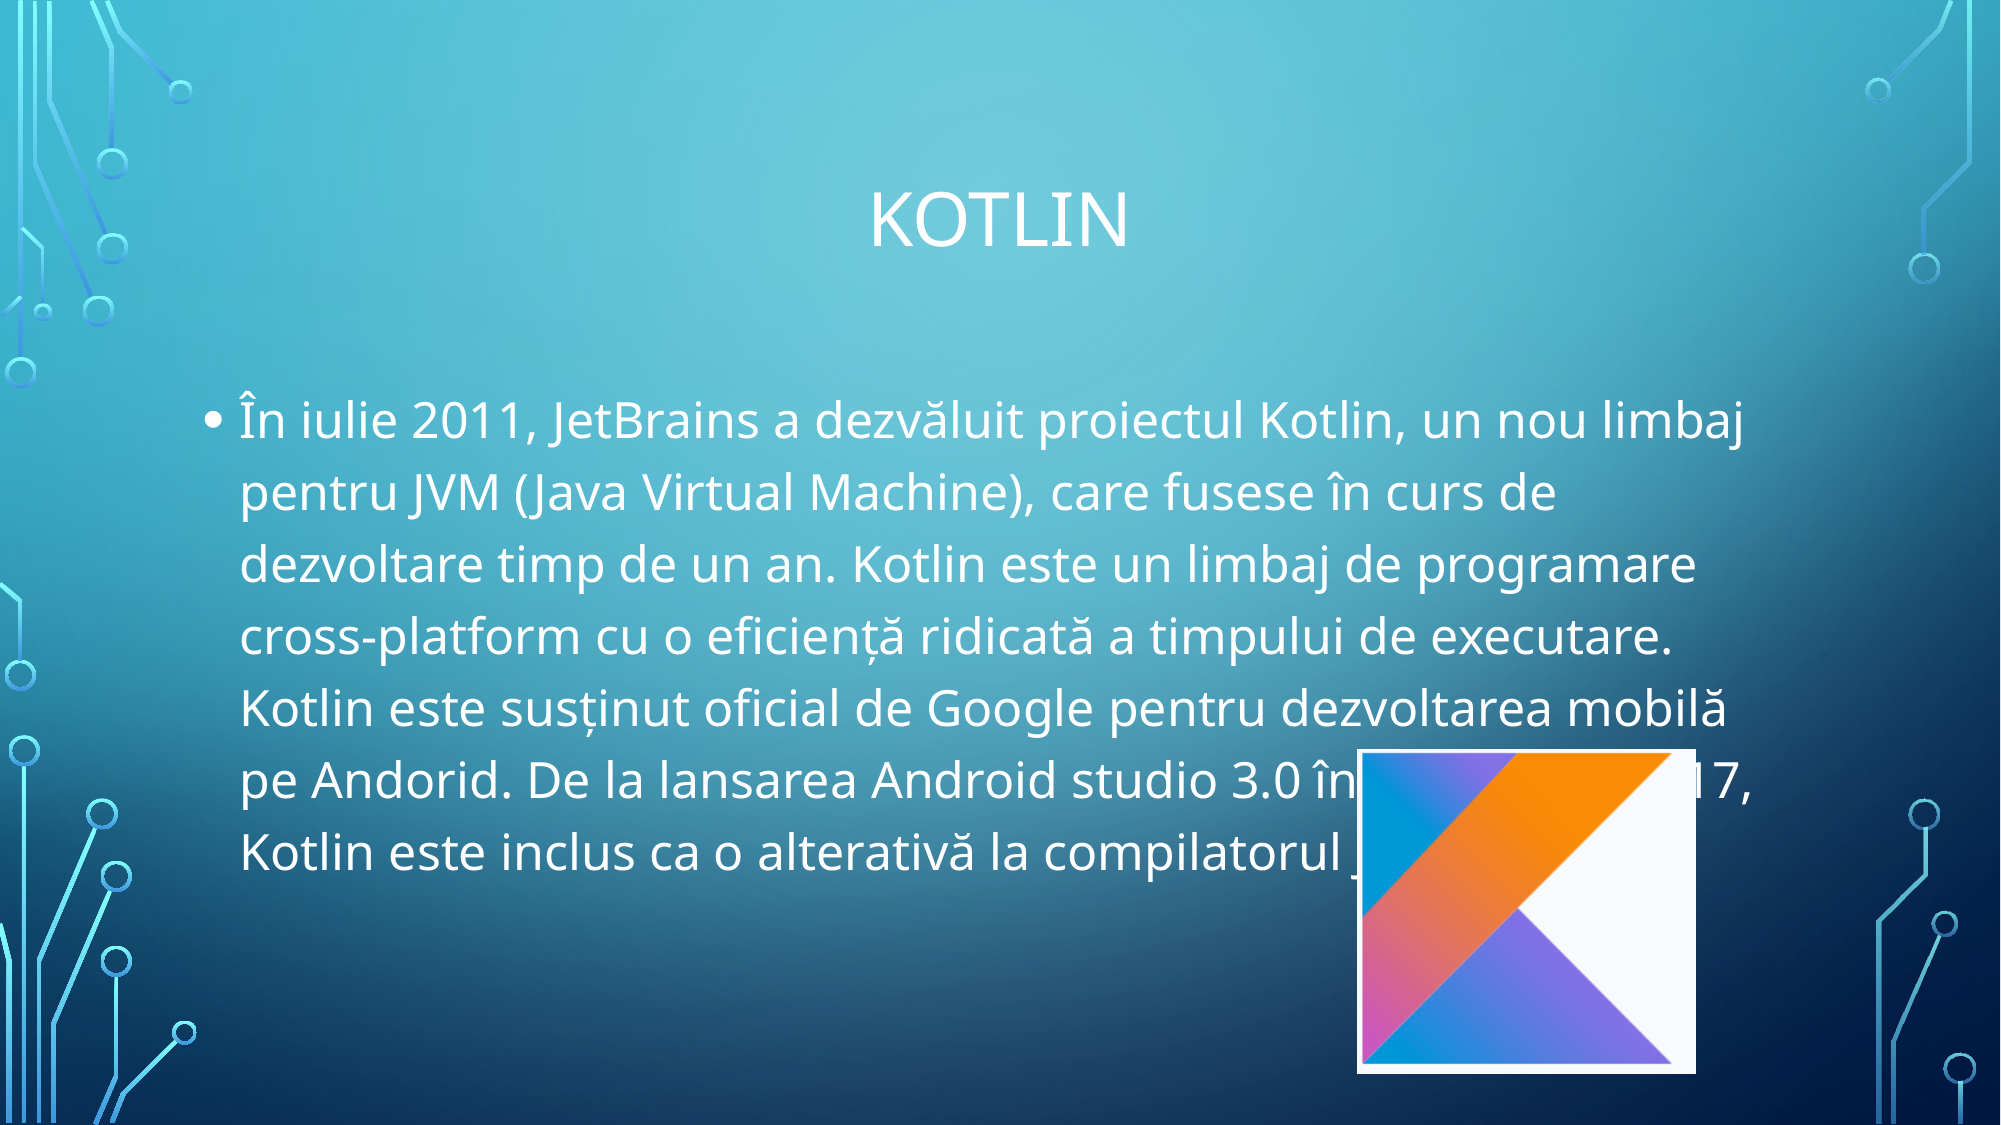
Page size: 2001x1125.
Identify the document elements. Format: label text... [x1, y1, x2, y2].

picture [1357, 749, 1696, 1074]
list În iulie 2011, JetBrains a dezvăluit proiectul Kotlin, un nou limbaj pentru JVM (Java Virtual Machine), care fusese în curs de dezvoltare timp de un an. Kotlin este un limbaj de programare cross-platform cu o eficiență ridicată a timpului de executare. Kotlin este susținut oficial de Google pentru dezvoltarea mobilă pe Andorid. De la lansarea Android studio 3.0 în octombrie 2017, Kotlin este inclus ca o alterativă la compilatorul Java standard [187, 369, 1813, 950]
title Kotlin [187, 101, 1813, 344]
